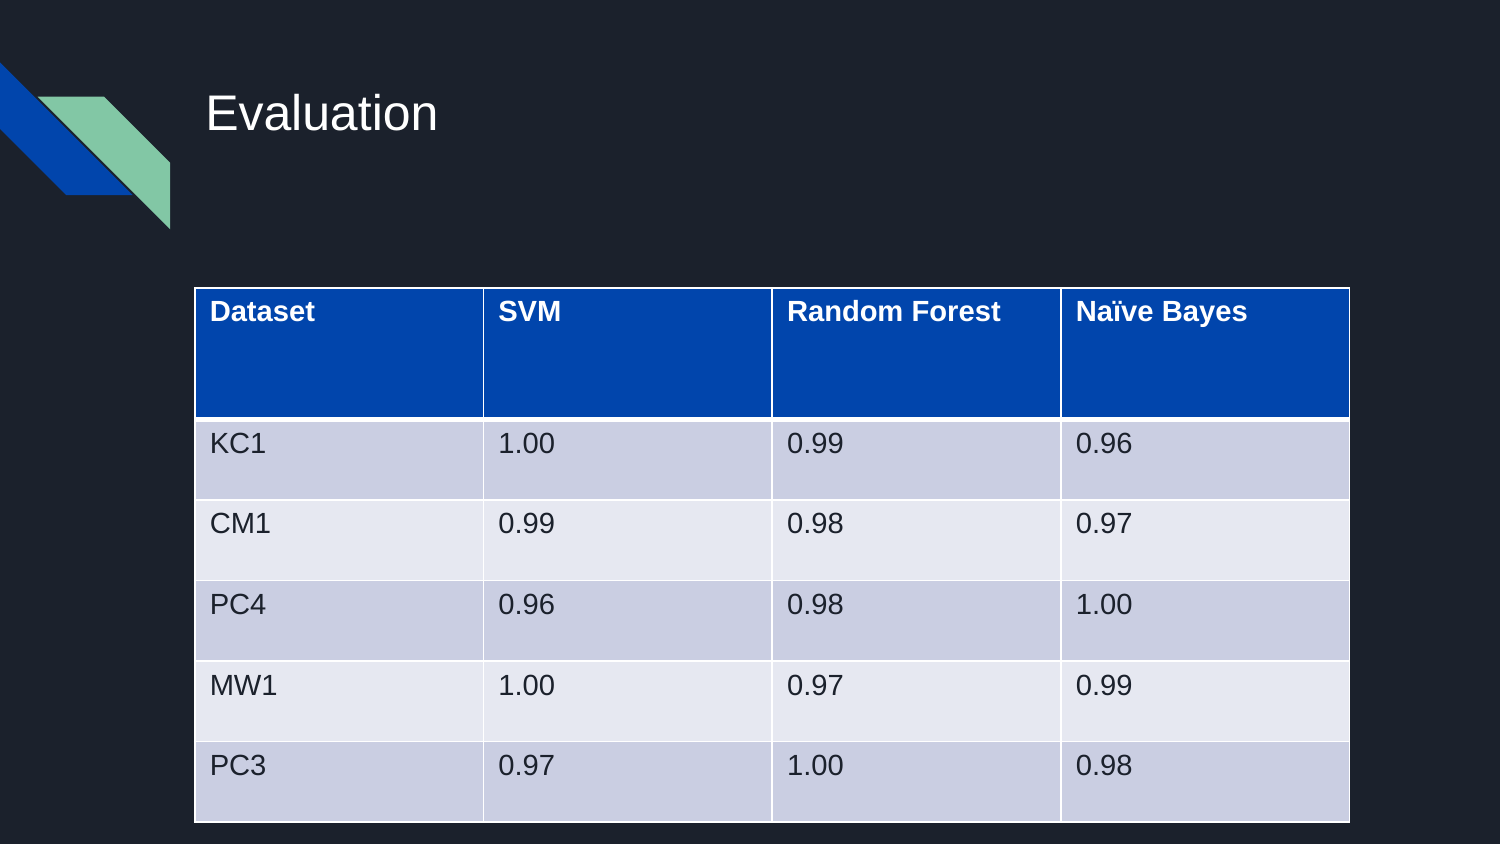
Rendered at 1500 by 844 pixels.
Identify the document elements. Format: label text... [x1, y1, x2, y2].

table_header SVM [484, 289, 771, 417]
table_cell 0.97 [484, 742, 771, 821]
table_cell PC4 [196, 581, 483, 660]
table_cell PC3 [196, 742, 483, 821]
table_cell MW1 [196, 662, 483, 741]
table_cell 0.96 [1062, 422, 1349, 499]
table_cell 0.97 [1062, 501, 1349, 580]
table_cell 0.99 [484, 501, 771, 580]
table_cell 1.00 [484, 662, 771, 741]
table_cell 0.96 [484, 581, 771, 660]
table_cell 0.98 [1062, 742, 1349, 821]
table_header Naïve Bayes [1062, 289, 1349, 417]
table_cell KC1 [196, 422, 483, 499]
table_cell CM1 [196, 501, 483, 580]
title Evaluation [190, 65, 1346, 203]
table_cell 0.98 [773, 501, 1060, 580]
table_header Random Forest [773, 289, 1060, 417]
table_cell 0.98 [773, 581, 1060, 660]
table_cell 1.00 [773, 742, 1060, 821]
table_cell 1.00 [484, 422, 771, 499]
table_cell 0.99 [1062, 662, 1349, 741]
table_cell 0.99 [773, 422, 1060, 499]
table_cell 0.97 [773, 662, 1060, 741]
table_cell 1.00 [1062, 581, 1349, 660]
table_header Dataset [196, 289, 483, 417]
